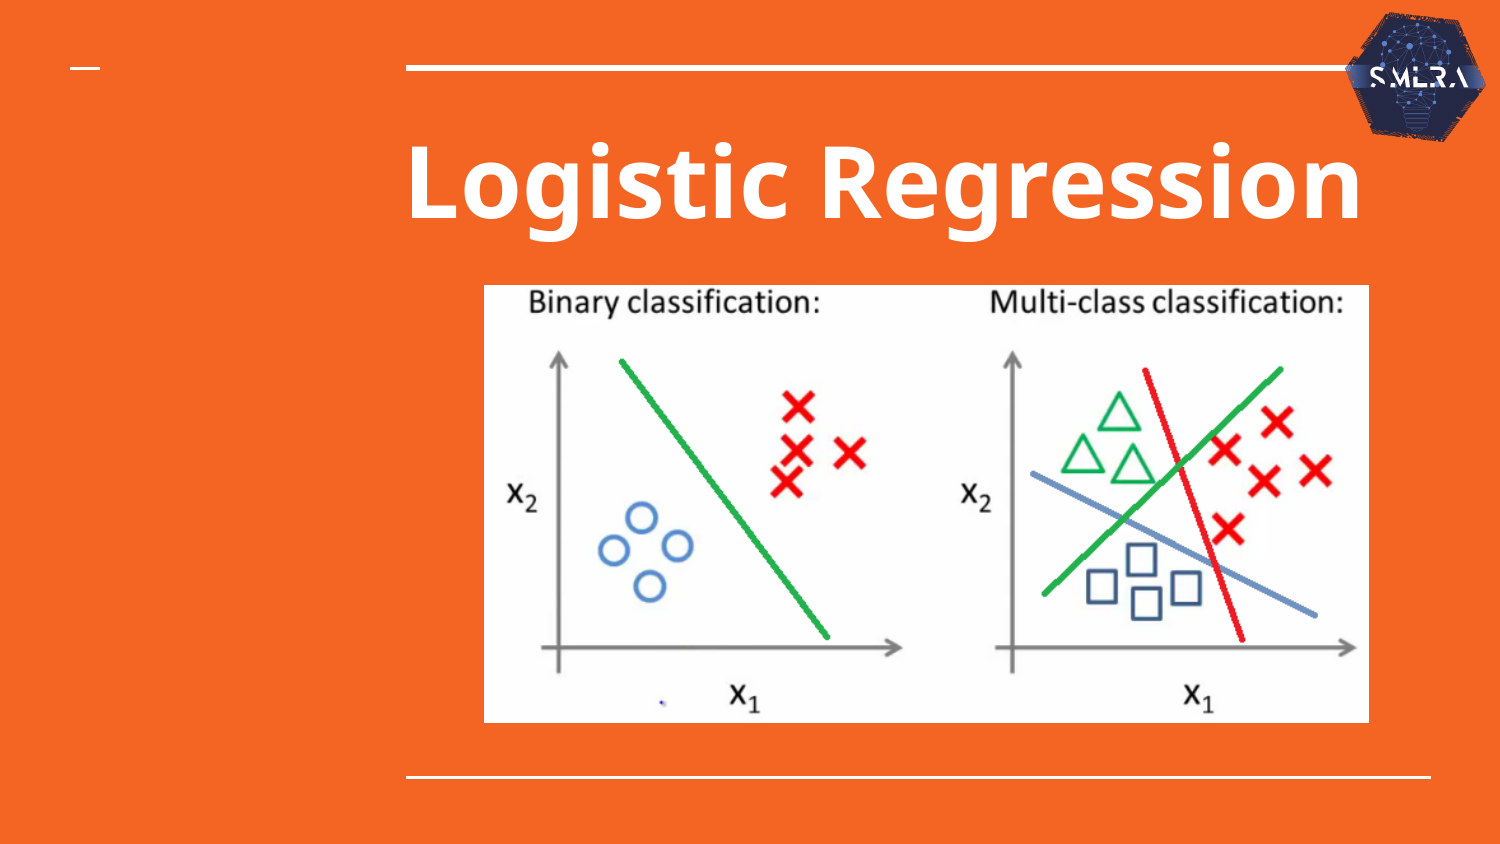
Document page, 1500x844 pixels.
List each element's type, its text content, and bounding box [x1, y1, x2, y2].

picture [484, 284, 1369, 723]
title Logistic Regression [389, 103, 1428, 357]
picture [1345, 12, 1486, 142]
